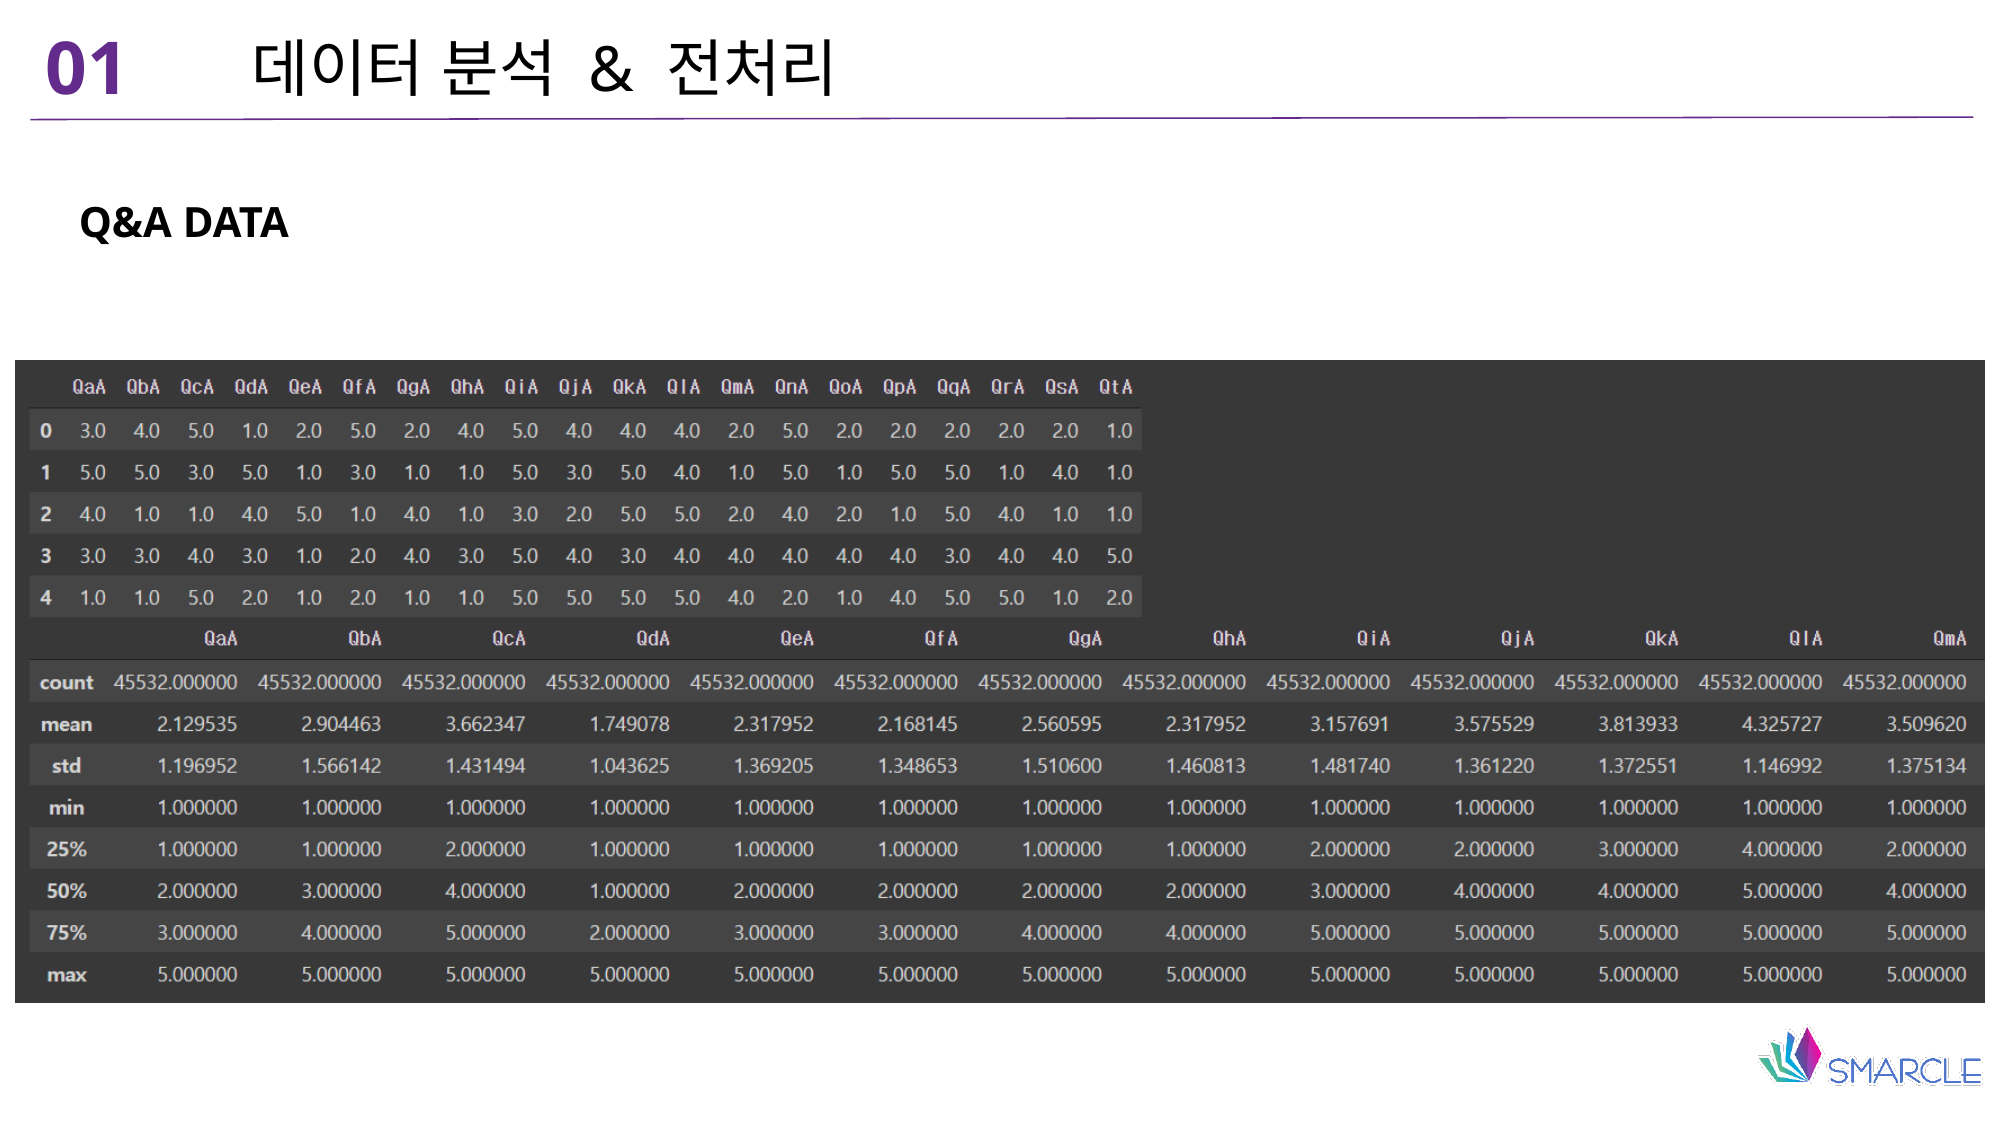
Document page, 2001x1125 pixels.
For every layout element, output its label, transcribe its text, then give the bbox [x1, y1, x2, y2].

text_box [30, 116, 1974, 120]
text_box Q&A DATA [63, 188, 800, 253]
picture [14, 360, 2000, 1125]
text_box 데이터 분석 & 전처리 [236, 13, 1922, 114]
text_box 01 [30, 13, 236, 115]
